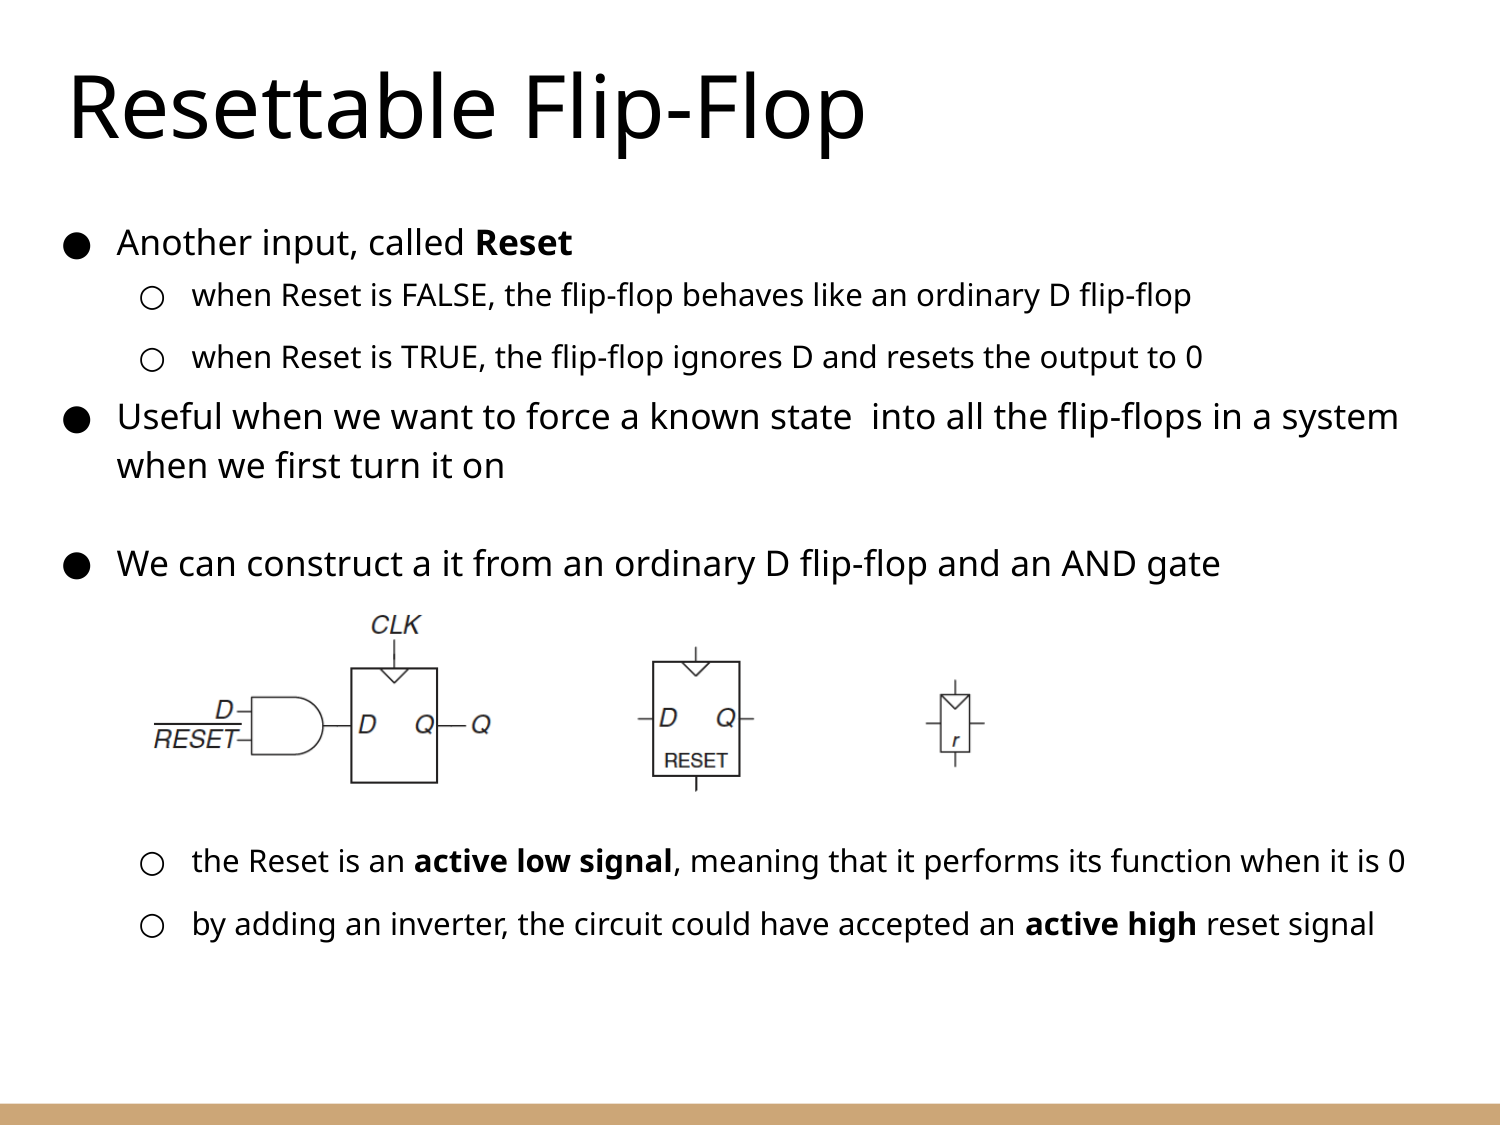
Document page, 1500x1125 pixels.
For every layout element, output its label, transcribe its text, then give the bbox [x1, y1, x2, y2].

picture [129, 593, 506, 790]
list Another input, called Reset when Reset is FALSE, the flip-flop behaves like an ordinary D flip-flop when Reset is TRUE, the flip-flop ignores D and resets the output to 0 Useful when we want to force a known state into all the flip-flops in a system when we first turn it on We can construct a it from an ordinary D flip-flop and an AND gate the Reset is an active low signal, meaning that it performs its function when it is 0 by adding an inverter, the circuit could have accepted an active high reset signal [26, 198, 1474, 1036]
title Resettable Flip-Flop [51, 69, 1449, 172]
picture [629, 642, 770, 800]
picture [911, 671, 1006, 772]
